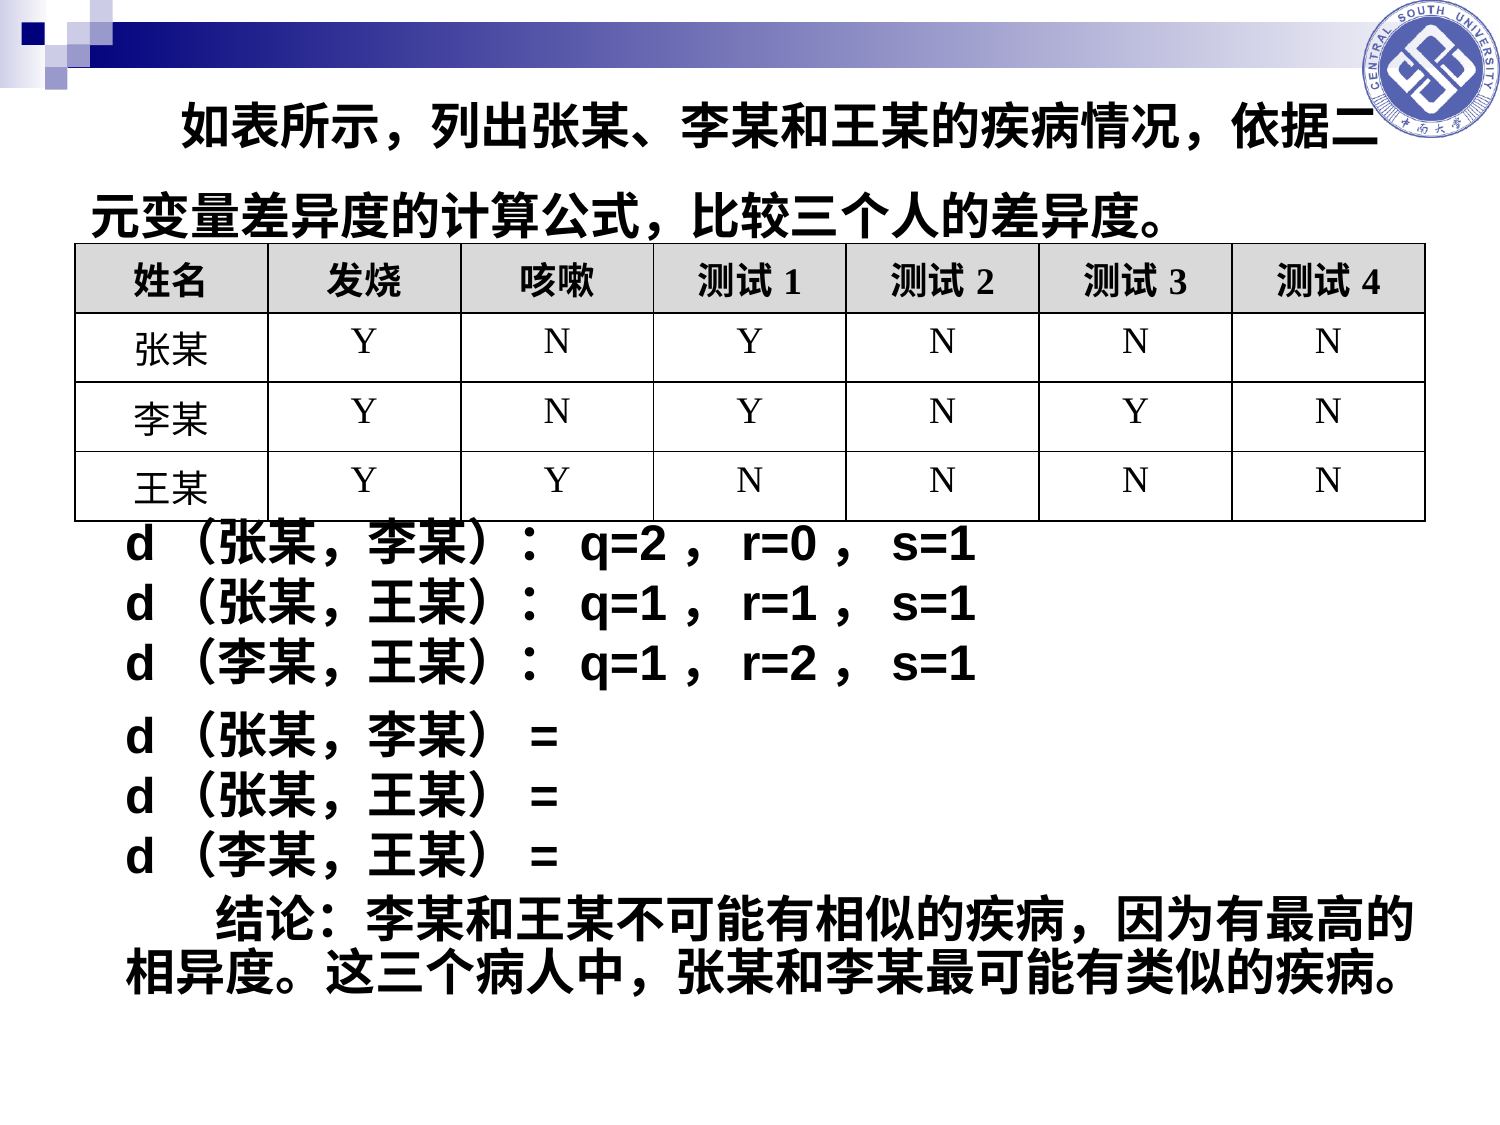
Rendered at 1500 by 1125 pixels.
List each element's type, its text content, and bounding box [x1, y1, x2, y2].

table_cell Y [654, 383, 845, 451]
table_cell N [1040, 314, 1231, 381]
table_header 咳嗽 [462, 244, 653, 312]
table_cell Y [269, 314, 460, 381]
table_cell 张某 [76, 314, 267, 381]
table_header 姓名 [76, 244, 267, 312]
table_cell Y [269, 383, 460, 451]
table_header 测试4 [1233, 244, 1424, 312]
table_cell N [847, 314, 1038, 381]
table_cell N [1040, 452, 1231, 520]
table_cell N [1233, 383, 1424, 451]
table_cell N [847, 452, 1038, 520]
table_cell Y [1040, 383, 1231, 451]
table_cell Y [654, 314, 845, 381]
table_cell Y [269, 452, 460, 520]
table_cell N [462, 383, 653, 451]
table_cell 李某 [76, 383, 267, 451]
table_cell 王某 [76, 452, 267, 520]
table_cell N [847, 383, 1038, 451]
table_header 测试1 [654, 244, 845, 312]
table_cell N [654, 452, 845, 520]
table_header 测试3 [1040, 244, 1231, 312]
table_header 测试2 [847, 244, 1038, 312]
picture [1362, 0, 1500, 138]
table_cell N [1233, 452, 1424, 520]
table_header 发烧 [269, 244, 460, 312]
table_cell N [1233, 314, 1424, 381]
title 如表所示，列出张某、李某和王某的疾病情况，依据二元变量差异度的计算公式，比较三个人的差异度。 [75, 42, 1425, 243]
table_cell N [462, 314, 653, 381]
table_cell Y [462, 452, 653, 520]
